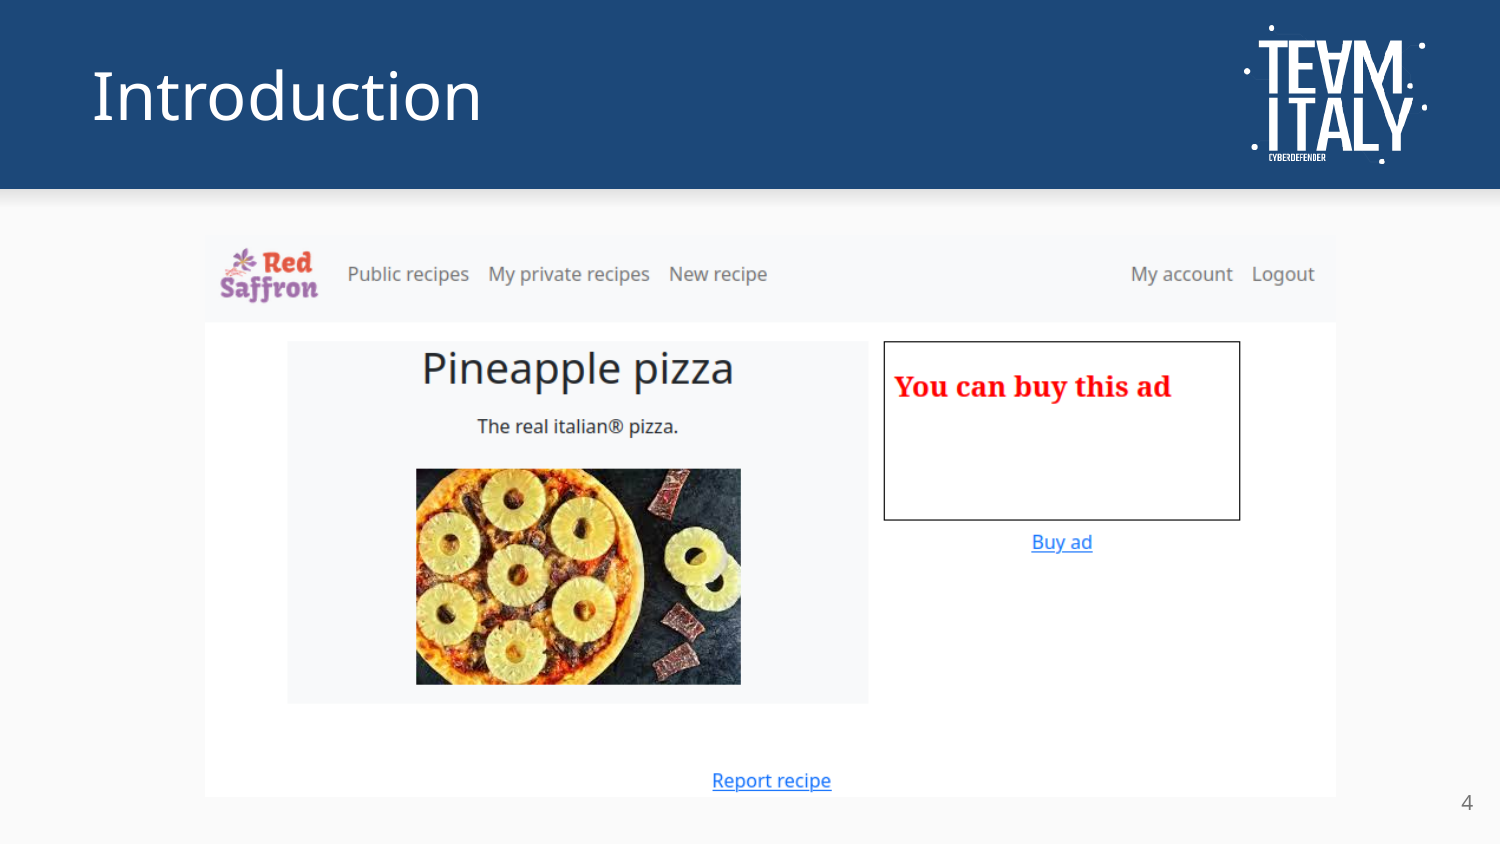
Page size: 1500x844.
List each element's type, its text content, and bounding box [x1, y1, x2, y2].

picture [1245, 25, 1427, 164]
slide_number ‹#› [1398, 770, 1489, 835]
picture [205, 235, 1336, 797]
title Introduction [77, 0, 1245, 190]
